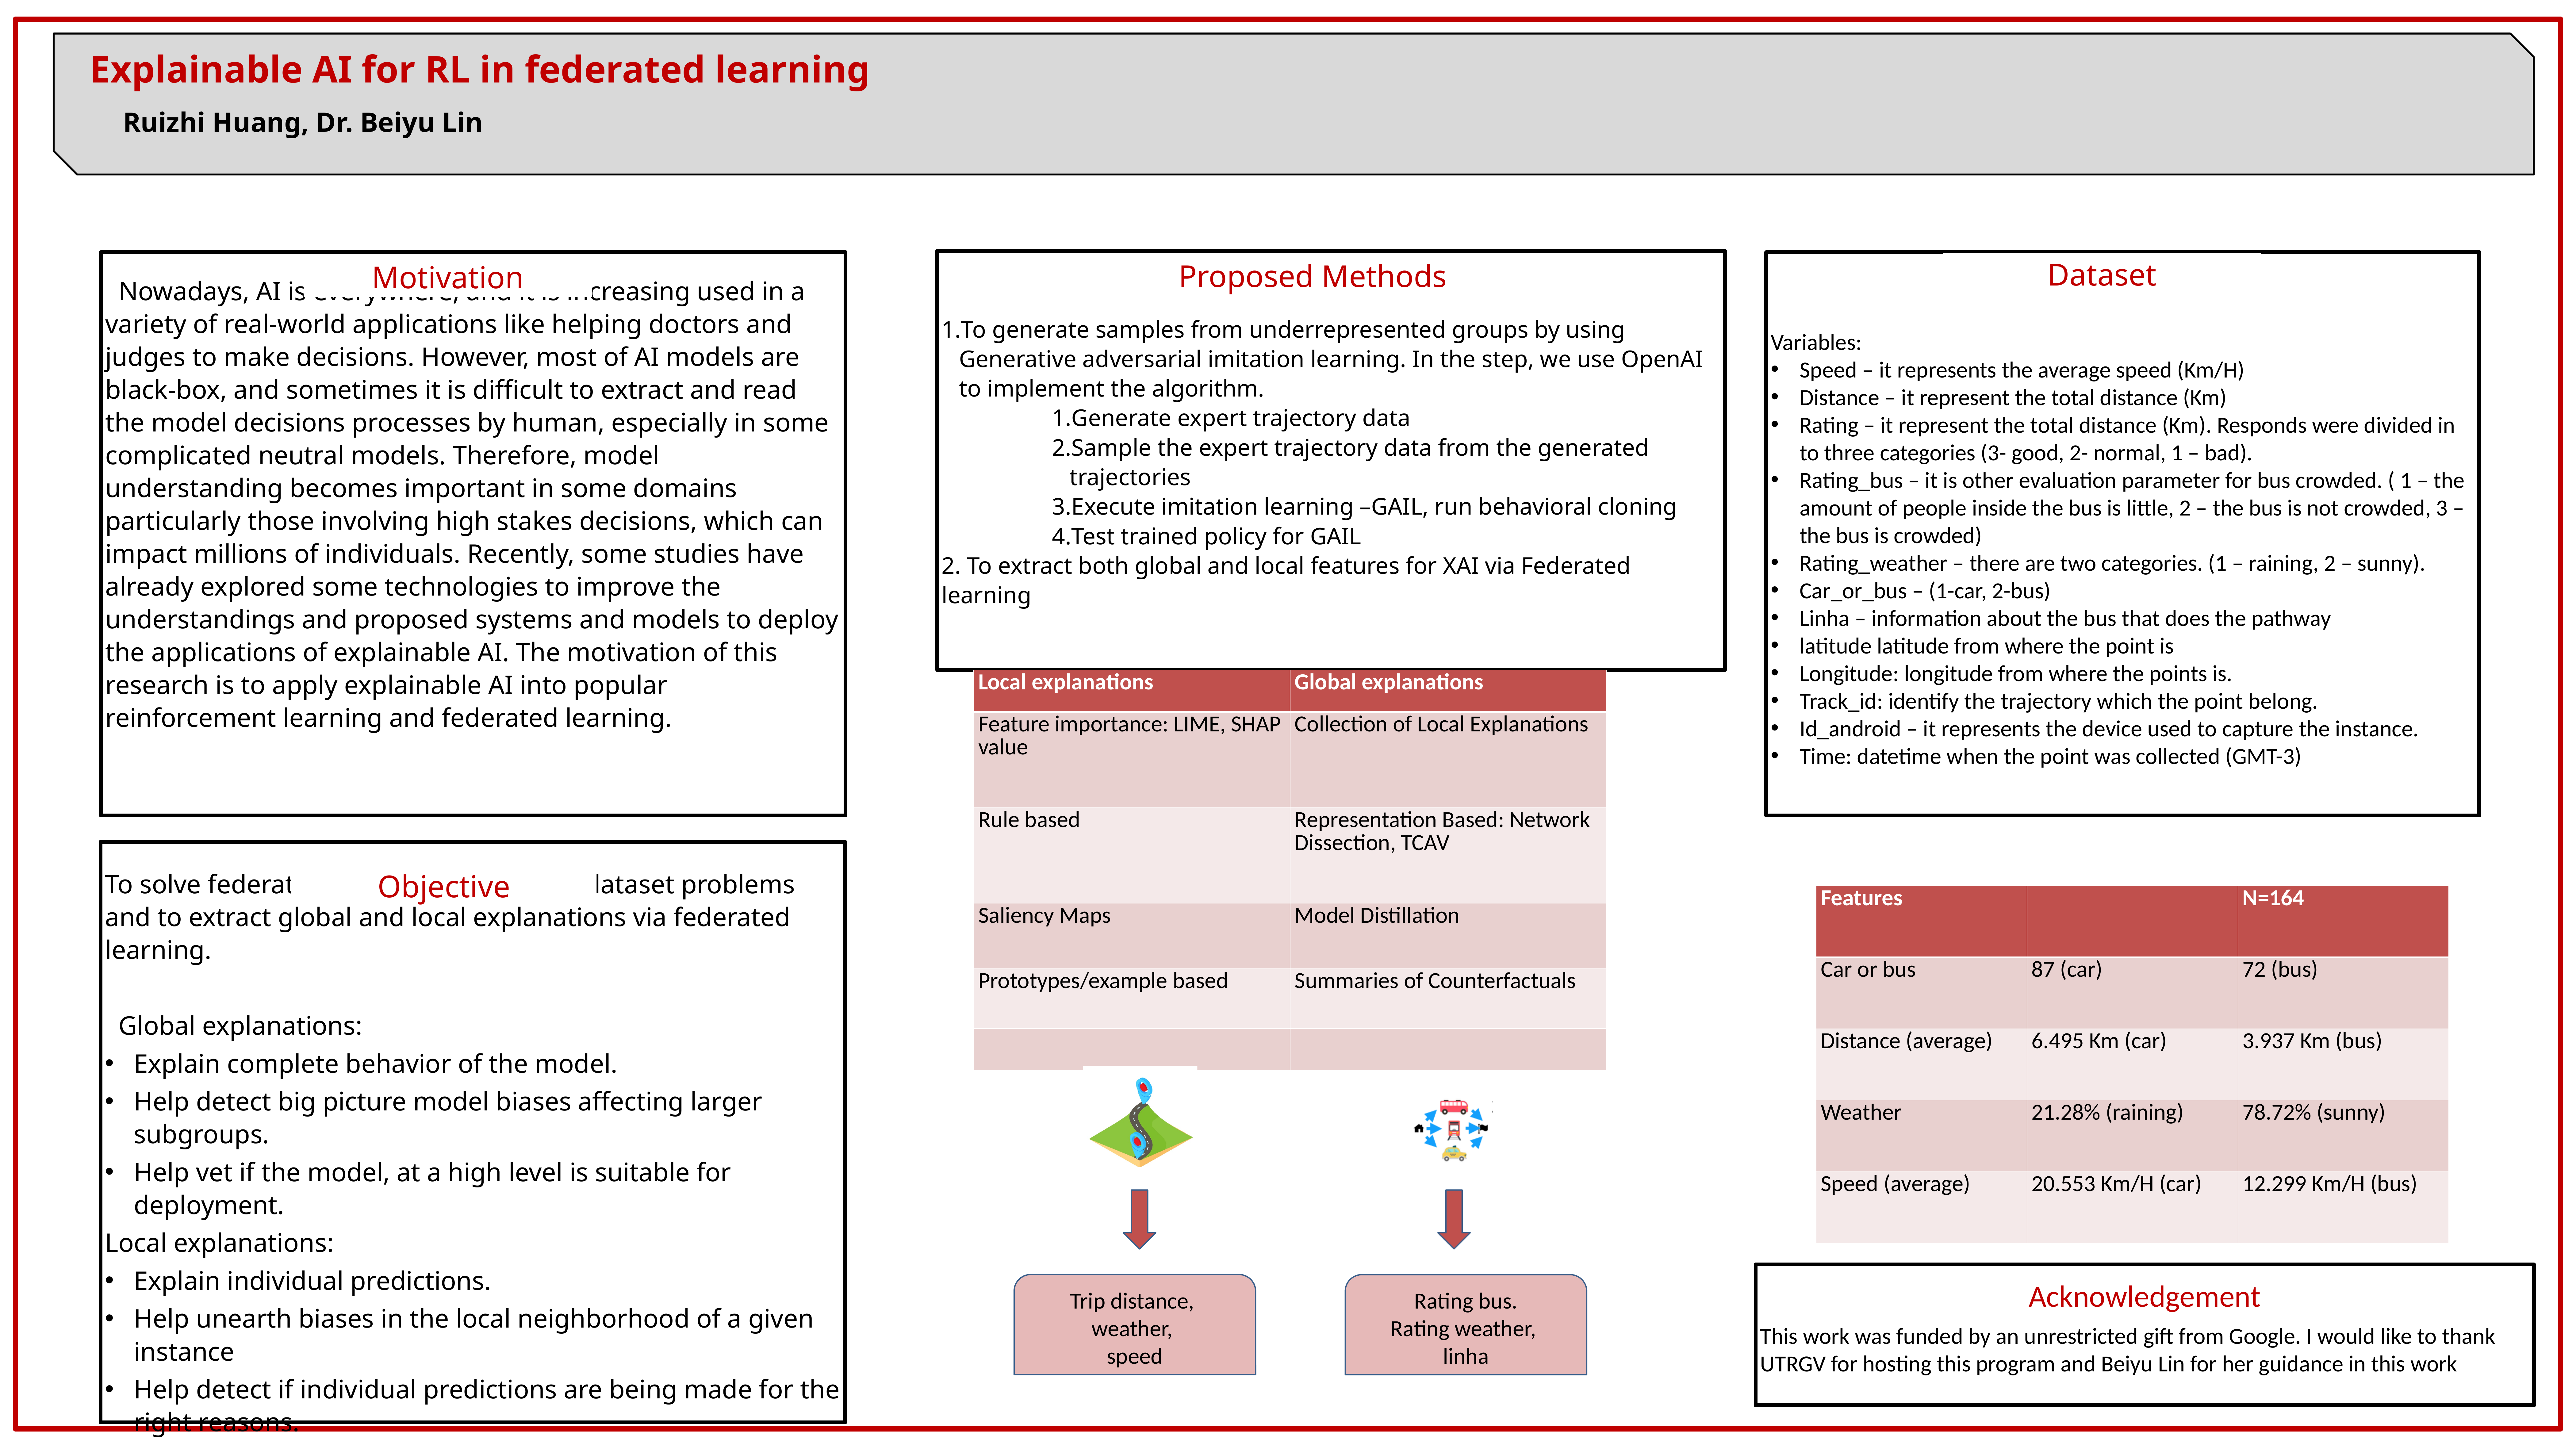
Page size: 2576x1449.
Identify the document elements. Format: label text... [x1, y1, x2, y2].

text_box Ruizhi Huang, Dr. Beiyu Lin [118, 103, 1599, 140]
table_cell [1290, 1029, 1606, 1070]
text_box Explainable AI for RL in federated learning [85, 44, 1813, 93]
table_header Features [1816, 886, 2027, 956]
table_cell 3.937 Km (bus) [2238, 1029, 2448, 1100]
text_box Trip distance, weather, speed [1013, 1274, 1256, 1375]
table_header Local explanations [974, 673, 1290, 711]
table_cell Model Distillation [1290, 903, 1606, 968]
text_box [53, 33, 2535, 175]
text_box [1437, 1189, 1471, 1250]
table_cell 21.28% (raining) [2027, 1100, 2238, 1171]
table_cell 78.72% (sunny) [2238, 1100, 2448, 1171]
picture [1412, 1093, 1493, 1164]
table_cell 6.495 Km (car) [2027, 1029, 2238, 1100]
table_cell Collection of Local Explanations [1290, 713, 1606, 807]
table_cell Rule based [974, 808, 1290, 903]
table_cell Feature importance: LIME, SHAP value [974, 713, 1290, 807]
table_cell Prototypes/example based [974, 969, 1290, 1028]
table_cell Saliency Maps [974, 903, 1290, 968]
table_cell 20.553 Km/H (car) [2027, 1172, 2238, 1243]
table_cell 72 (bus) [2238, 958, 2448, 1029]
text_box [1123, 1189, 1156, 1250]
table_cell Car or bus [1816, 958, 2027, 1029]
table_cell 87 (car) [2027, 958, 2238, 1029]
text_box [1766, 252, 2479, 816]
table_header Global explanations [1290, 673, 1606, 711]
picture [1082, 1042, 1198, 1167]
table_header N=164 [2238, 886, 2448, 956]
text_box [101, 252, 846, 816]
table_header [2027, 886, 2238, 956]
table_cell Weather [1816, 1100, 2027, 1171]
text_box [100, 842, 845, 1423]
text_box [937, 251, 1725, 670]
table_cell [974, 1029, 1290, 1070]
text_box [15, 18, 2561, 1429]
table_cell Speed (average) [1816, 1172, 2027, 1243]
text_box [1755, 1264, 2534, 1405]
table_cell Representation Based: Network Dissection, TCAV [1290, 808, 1606, 903]
text_box Rating bus. Rating weather, linha [1344, 1274, 1588, 1375]
table_cell Summaries of Counterfactuals [1290, 969, 1606, 1028]
table_cell Distance (average) [1816, 1029, 2027, 1100]
table_cell 12.299 Km/H (bus) [2238, 1172, 2448, 1243]
